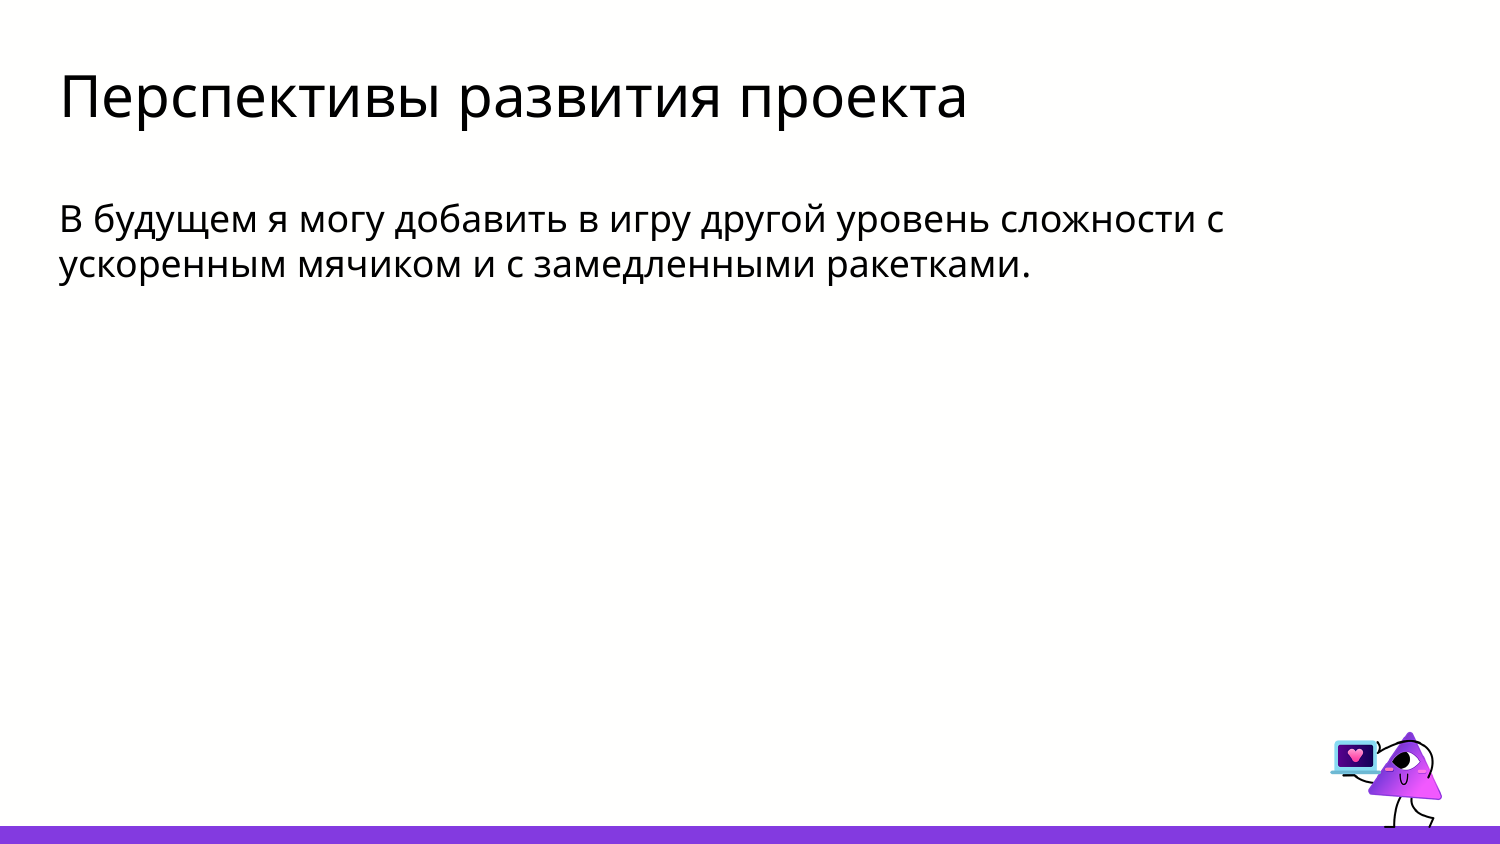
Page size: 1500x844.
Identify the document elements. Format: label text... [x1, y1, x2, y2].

picture [1330, 725, 1442, 828]
list В будущем я могу добавить в игру другой уровень сложности с ускоренным мячиком и с замедленными ракетками. [59, 195, 1442, 695]
title Перспективы развития проекта [59, 59, 1441, 150]
